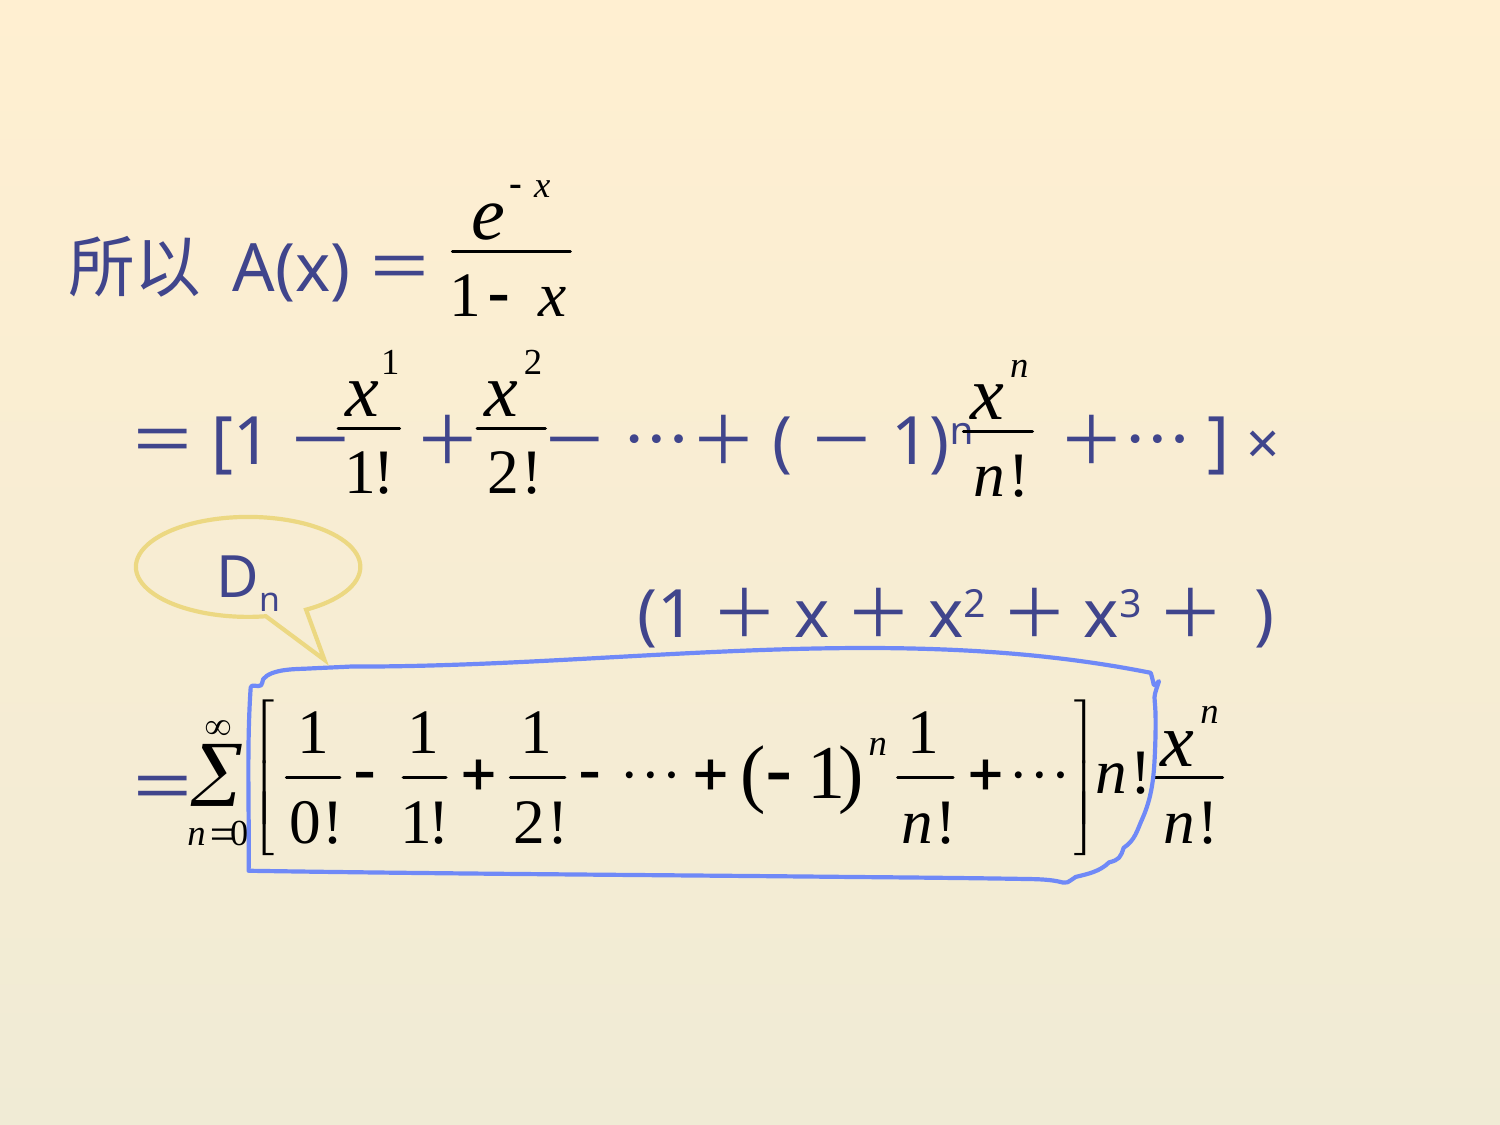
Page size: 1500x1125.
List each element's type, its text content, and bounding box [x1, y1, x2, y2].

list 所以 A(x)＝ ＝[1－ ＋ － …＋(－1)n ＋…] × (1＋x＋x2＋x3＋ ) ＝ [52, 136, 1454, 932]
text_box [466, 332, 557, 508]
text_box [327, 332, 413, 508]
text_box [262, 648, 1153, 680]
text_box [441, 155, 585, 331]
text_box [854, 877, 1076, 883]
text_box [177, 682, 1235, 868]
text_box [952, 335, 1049, 511]
text_box Dn [135, 516, 361, 660]
